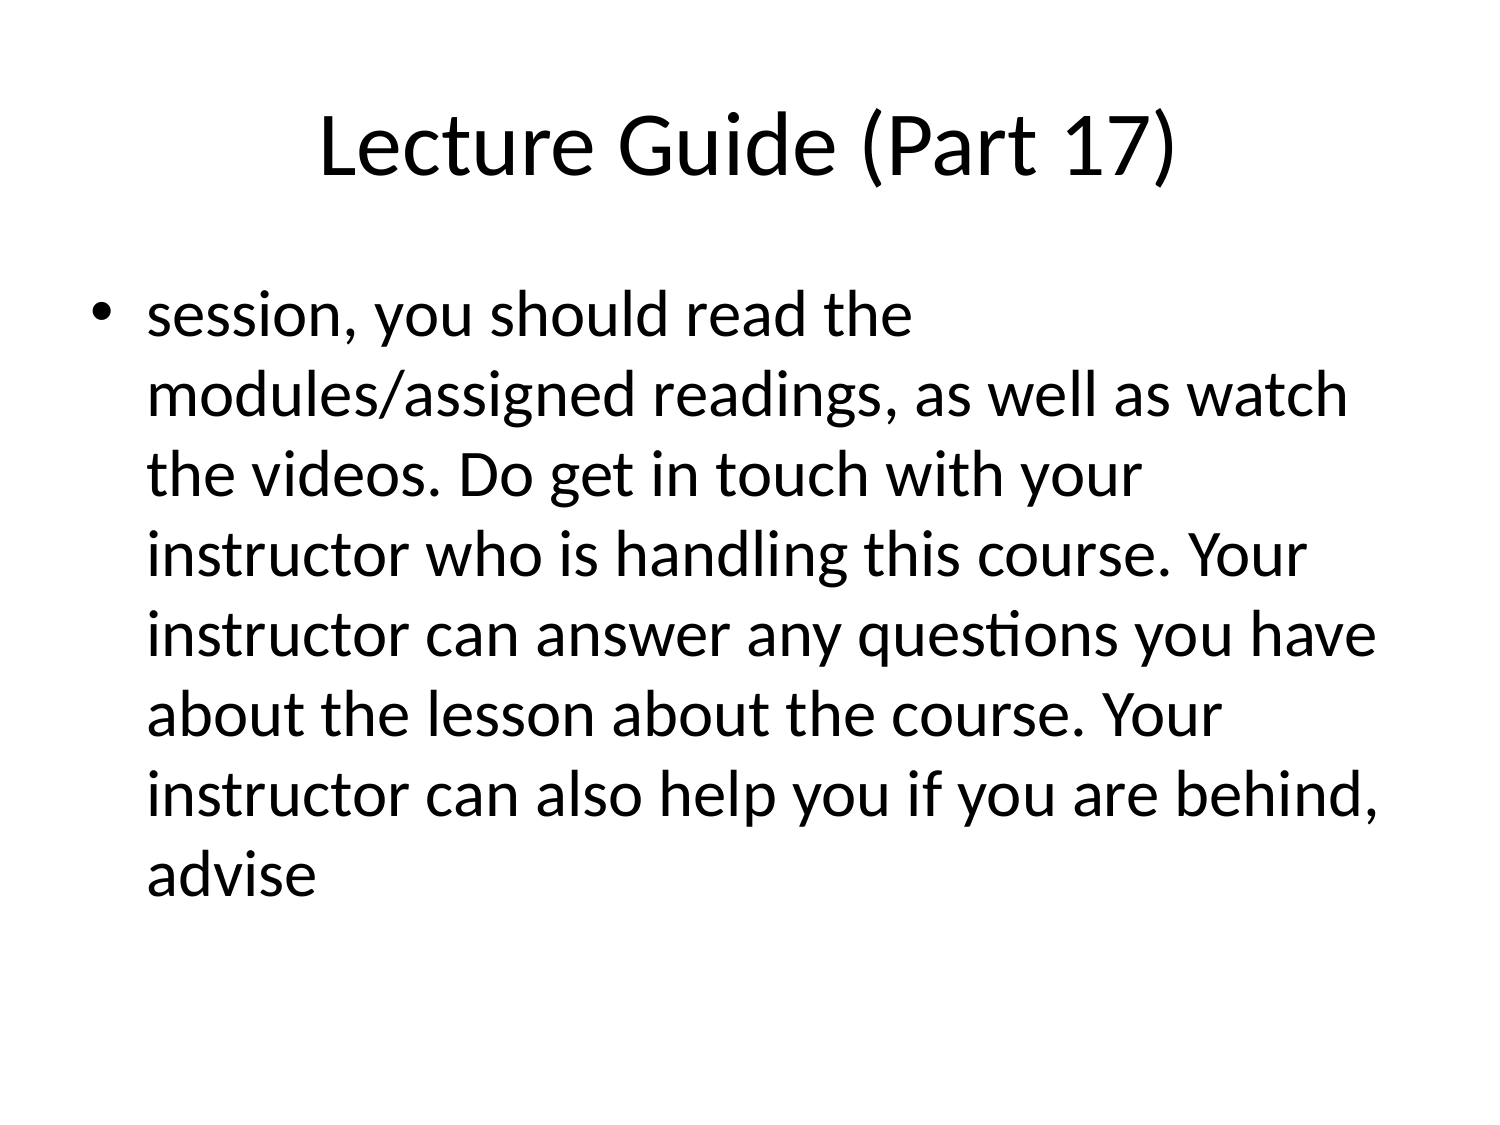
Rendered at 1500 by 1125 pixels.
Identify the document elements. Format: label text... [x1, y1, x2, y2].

list session, you should read the modules/assigned readings, as well as watch the videos. Do get in touch with your instructor who is handling this course. Your instructor can answer any questions you have about the lesson about the course. Your instructor can also help you if you are behind, advise [75, 262, 1425, 1005]
title Lecture Guide (Part 17) [75, 45, 1425, 233]
